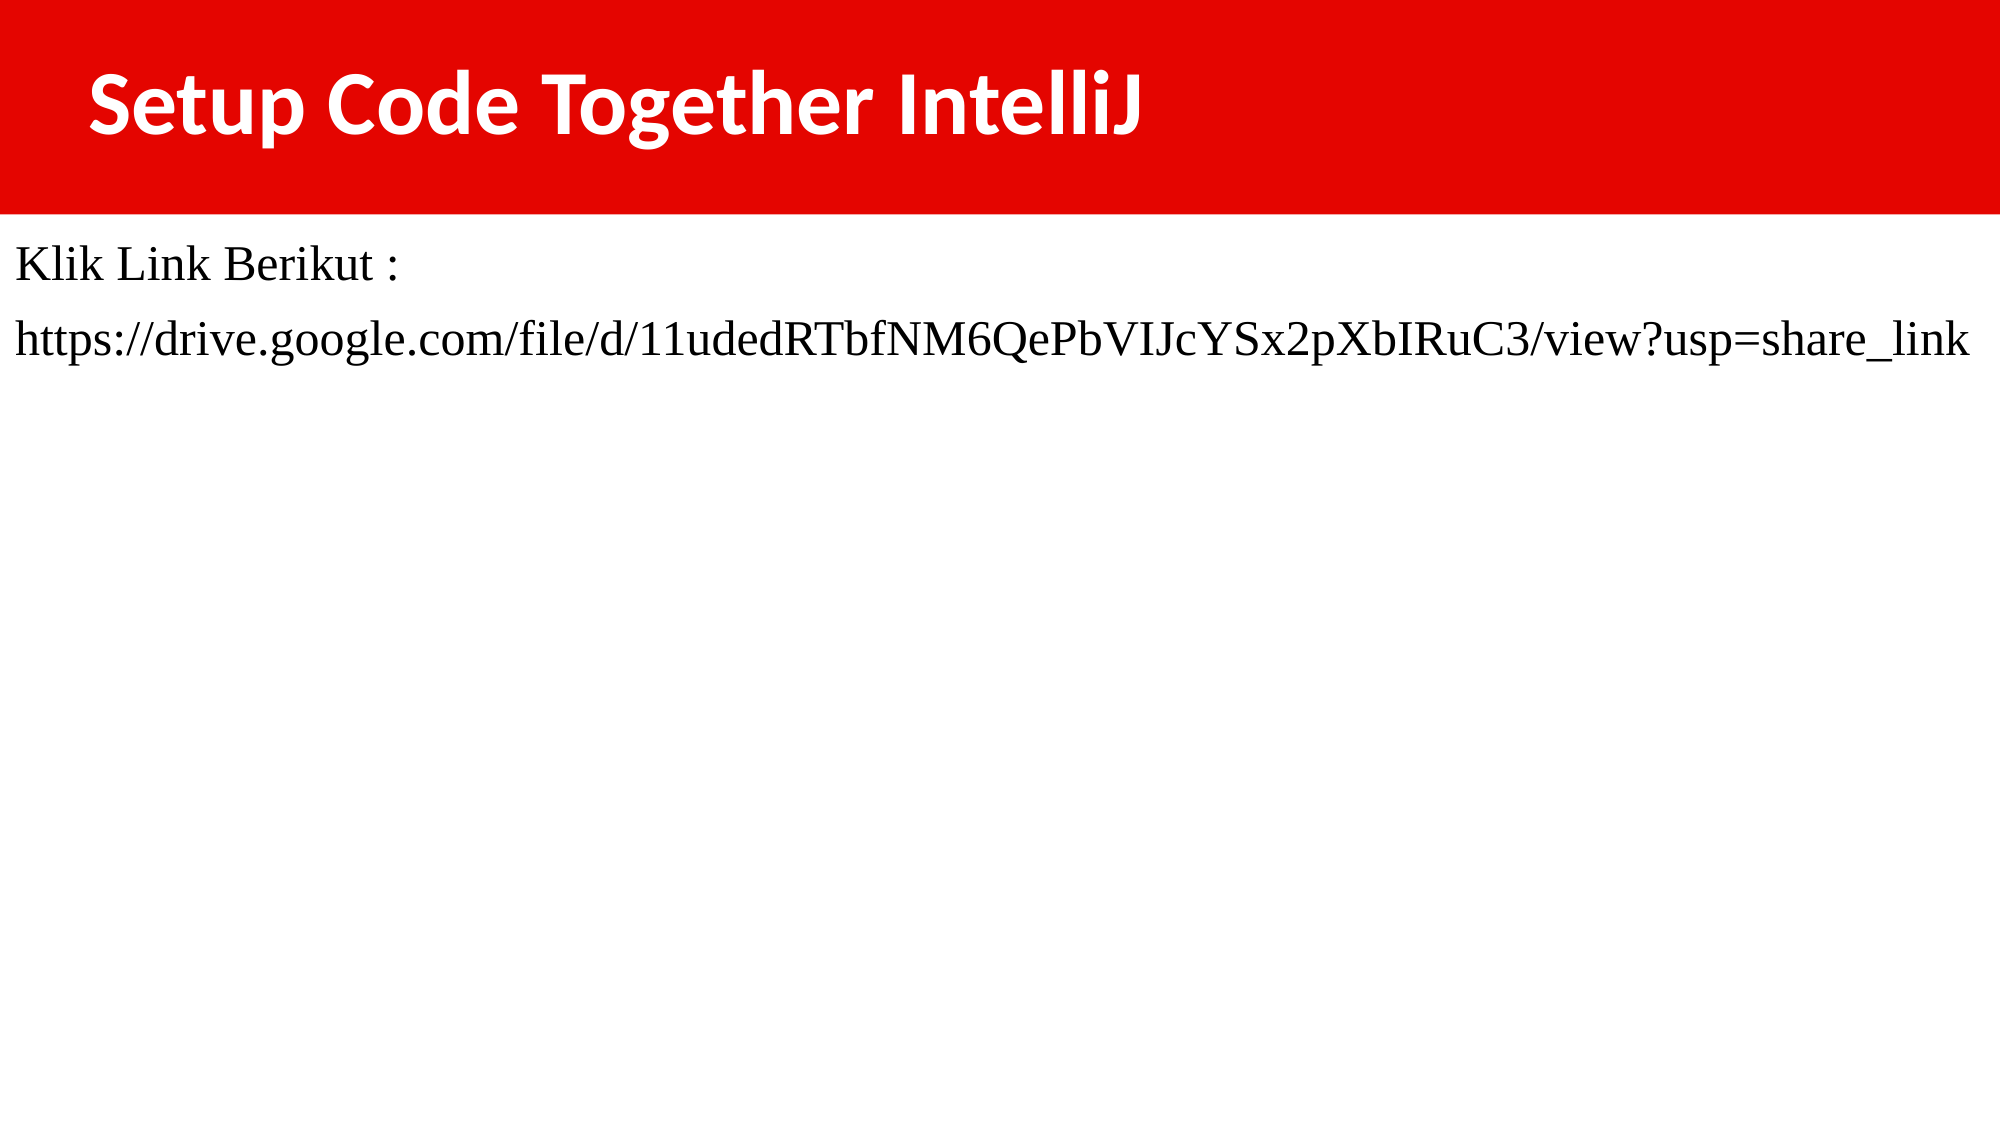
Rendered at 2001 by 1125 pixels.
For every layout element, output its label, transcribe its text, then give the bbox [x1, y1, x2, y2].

title Setup Code Together IntelliJ [68, 35, 1932, 161]
list Klik Link Berikut : https://drive.google.com/file/d/11udedRTbfNM6QePbVIJcYSx2pXbIRuC3/view?usp=share_link [0, 230, 2000, 375]
